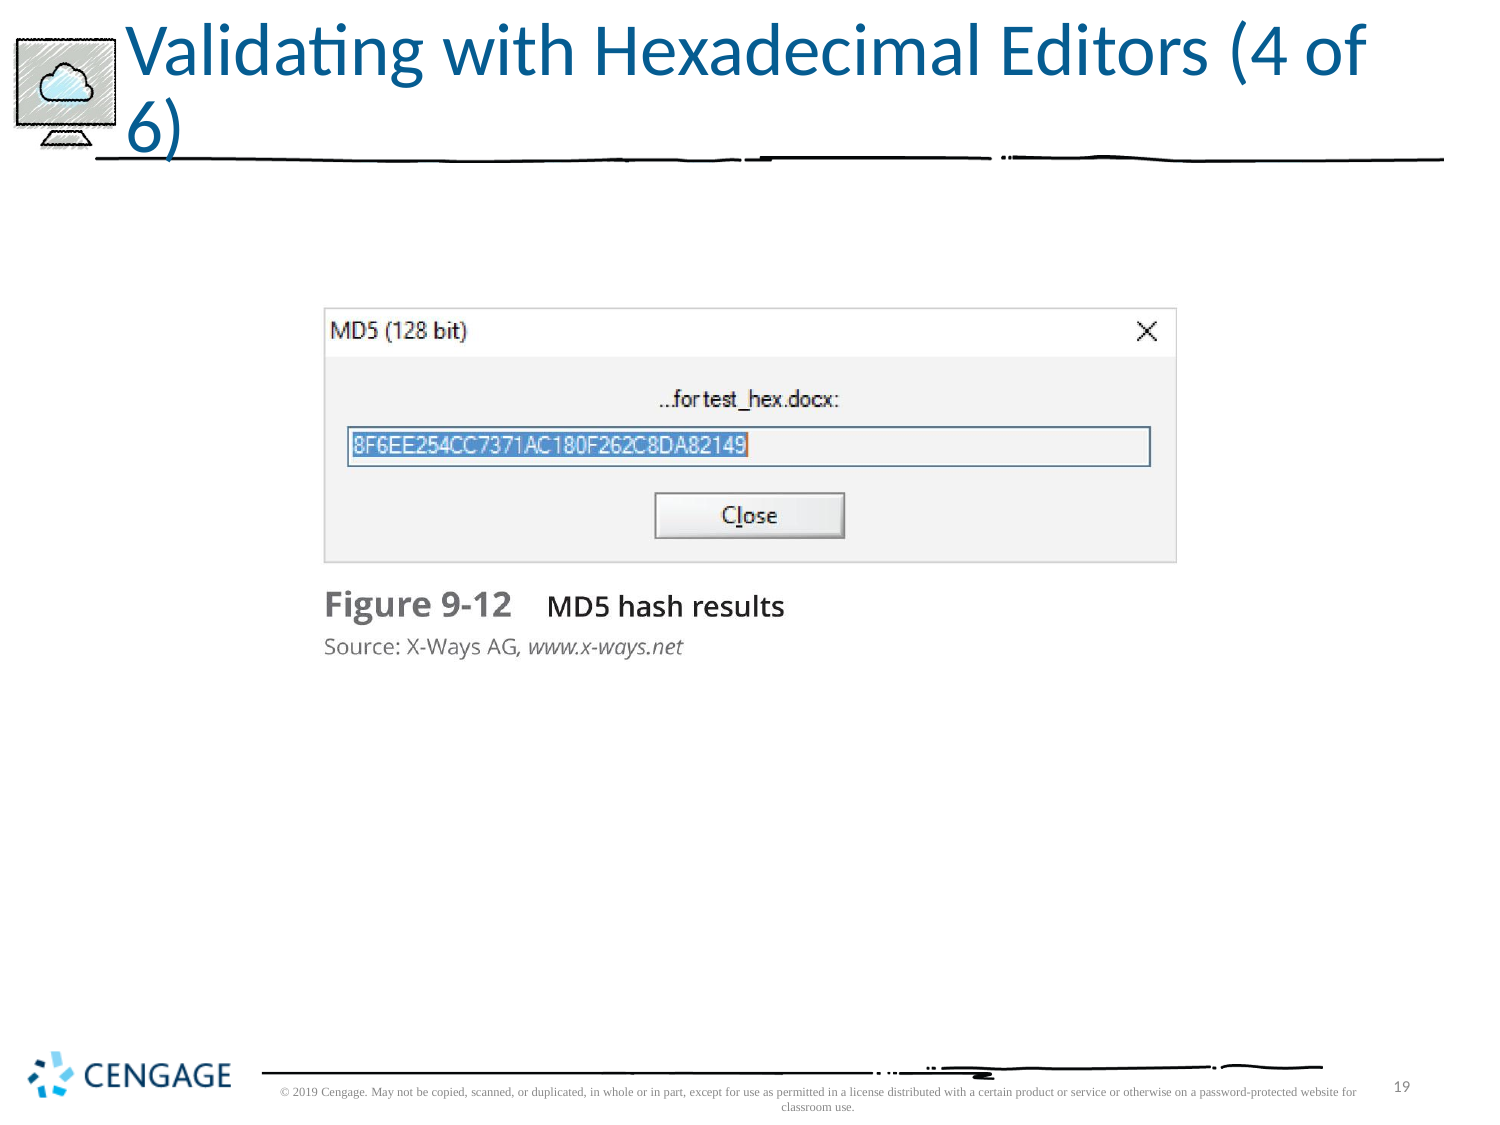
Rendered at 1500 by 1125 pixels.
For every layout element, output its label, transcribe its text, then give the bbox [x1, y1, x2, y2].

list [320, 304, 1180, 663]
title Validating with Hexadecimal Editors (4 of 6) [125, 0, 1442, 185]
picture [261, 1064, 1323, 1079]
picture [12, 36, 117, 151]
picture [7, 1037, 244, 1111]
picture [95, 155, 125, 163]
footer © 2019 Cengage. May not be copied, scanned, or duplicated, in whole or in part, except for use as permitted in a license distributed with a certain product or service or otherwise on a password-protected website for classroom use. [261, 1079, 1375, 1120]
